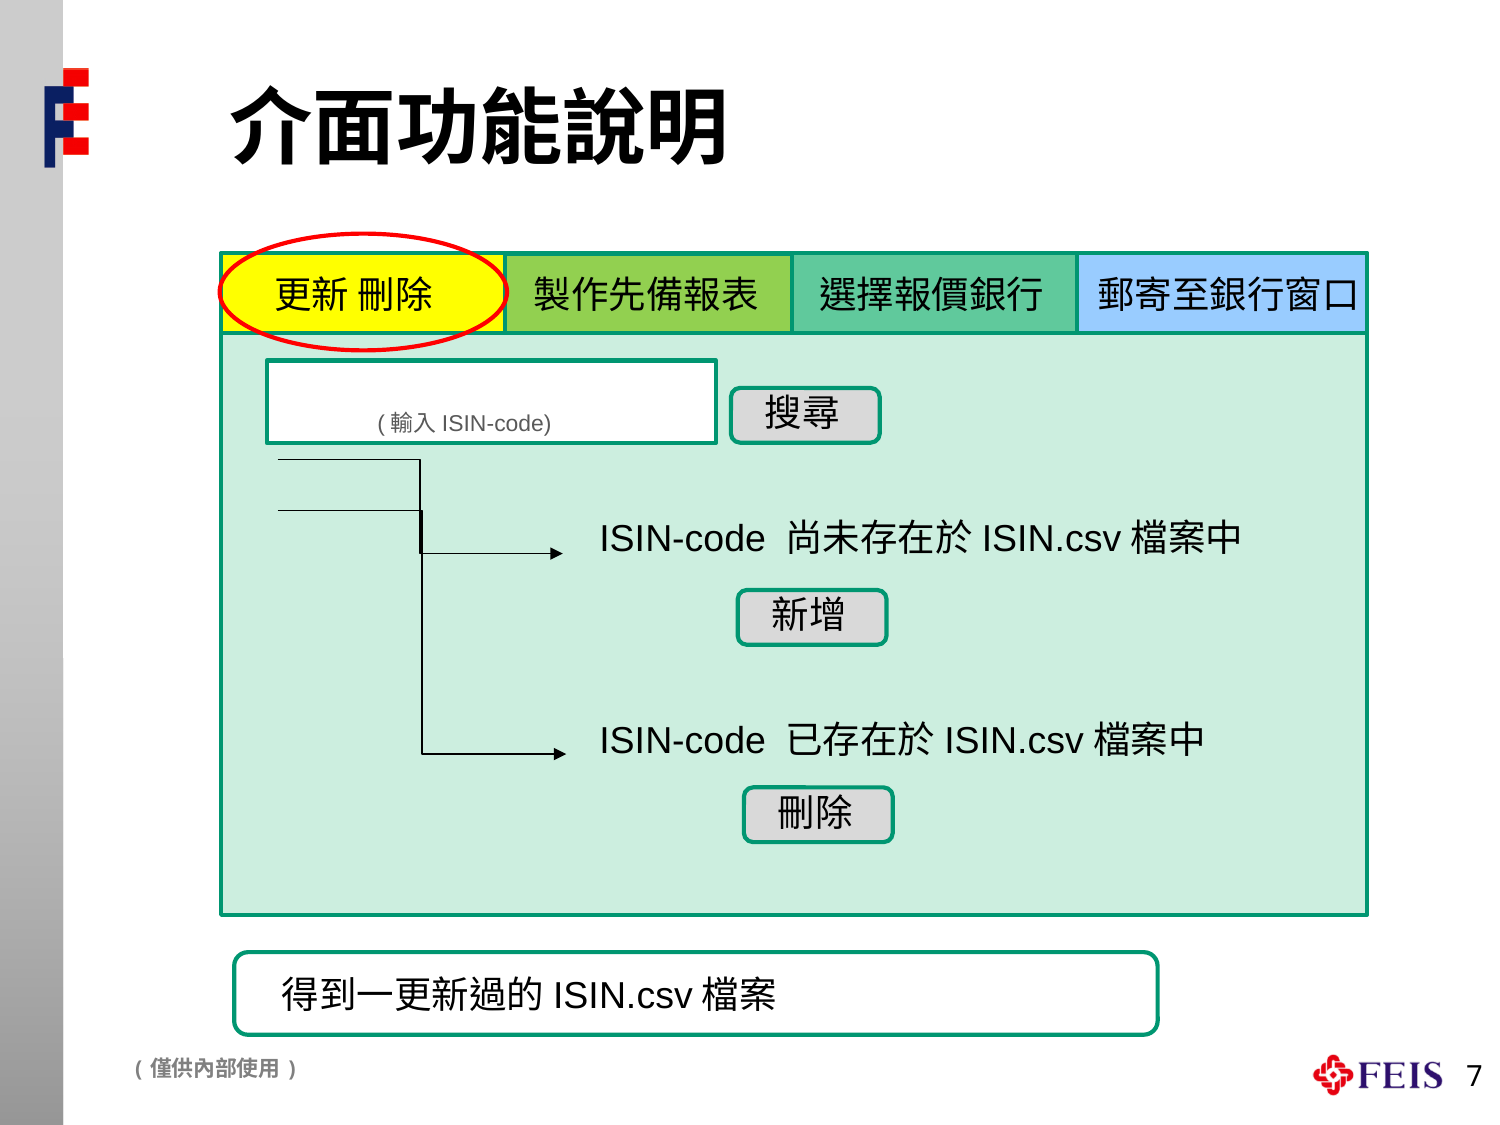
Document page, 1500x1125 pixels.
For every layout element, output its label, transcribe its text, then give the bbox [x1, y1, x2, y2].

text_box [277, 510, 567, 755]
text_box [255, 231, 471, 251]
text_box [220, 253, 1390, 916]
title 介面功能說明 [214, 73, 1500, 175]
text_box 得到一更新過的ISIN.csv檔案 [266, 964, 1140, 1024]
text_box [232, 950, 1160, 1037]
slide_number 7 [1434, 1049, 1499, 1101]
picture [0, 0, 89, 1125]
picture [1272, 1050, 1434, 1100]
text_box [277, 459, 564, 509]
